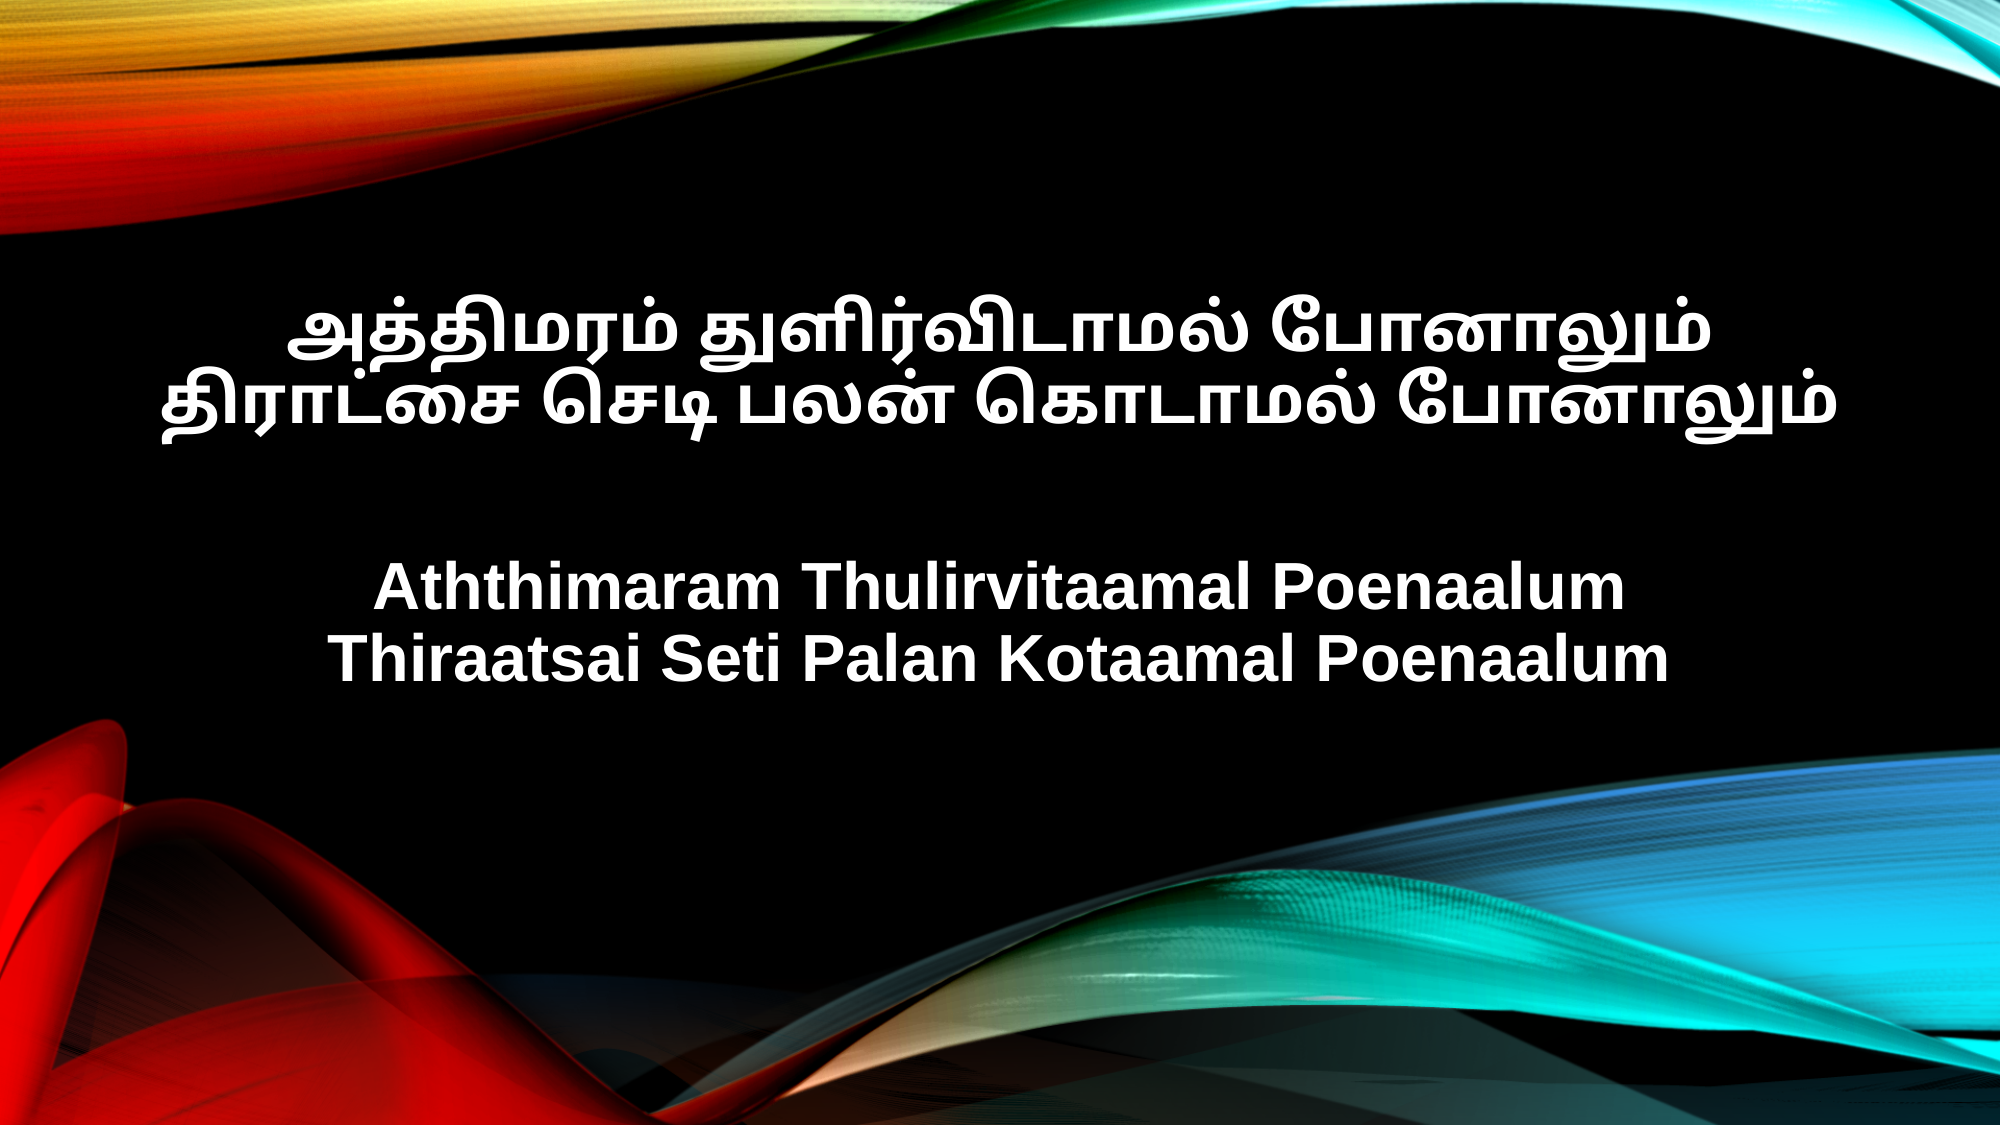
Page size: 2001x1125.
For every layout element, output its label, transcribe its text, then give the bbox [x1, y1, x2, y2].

subtitle அத்திமரம் துளிர்விடாமல் போனாலும் திராட்சை செடி பலன் கொடாமல் போனாலும் Aththimaram Thulirvitaamal Poenaalum Thiraatsai Seti Palan Kotaamal Poenaalum [0, 0, 2000, 1125]
